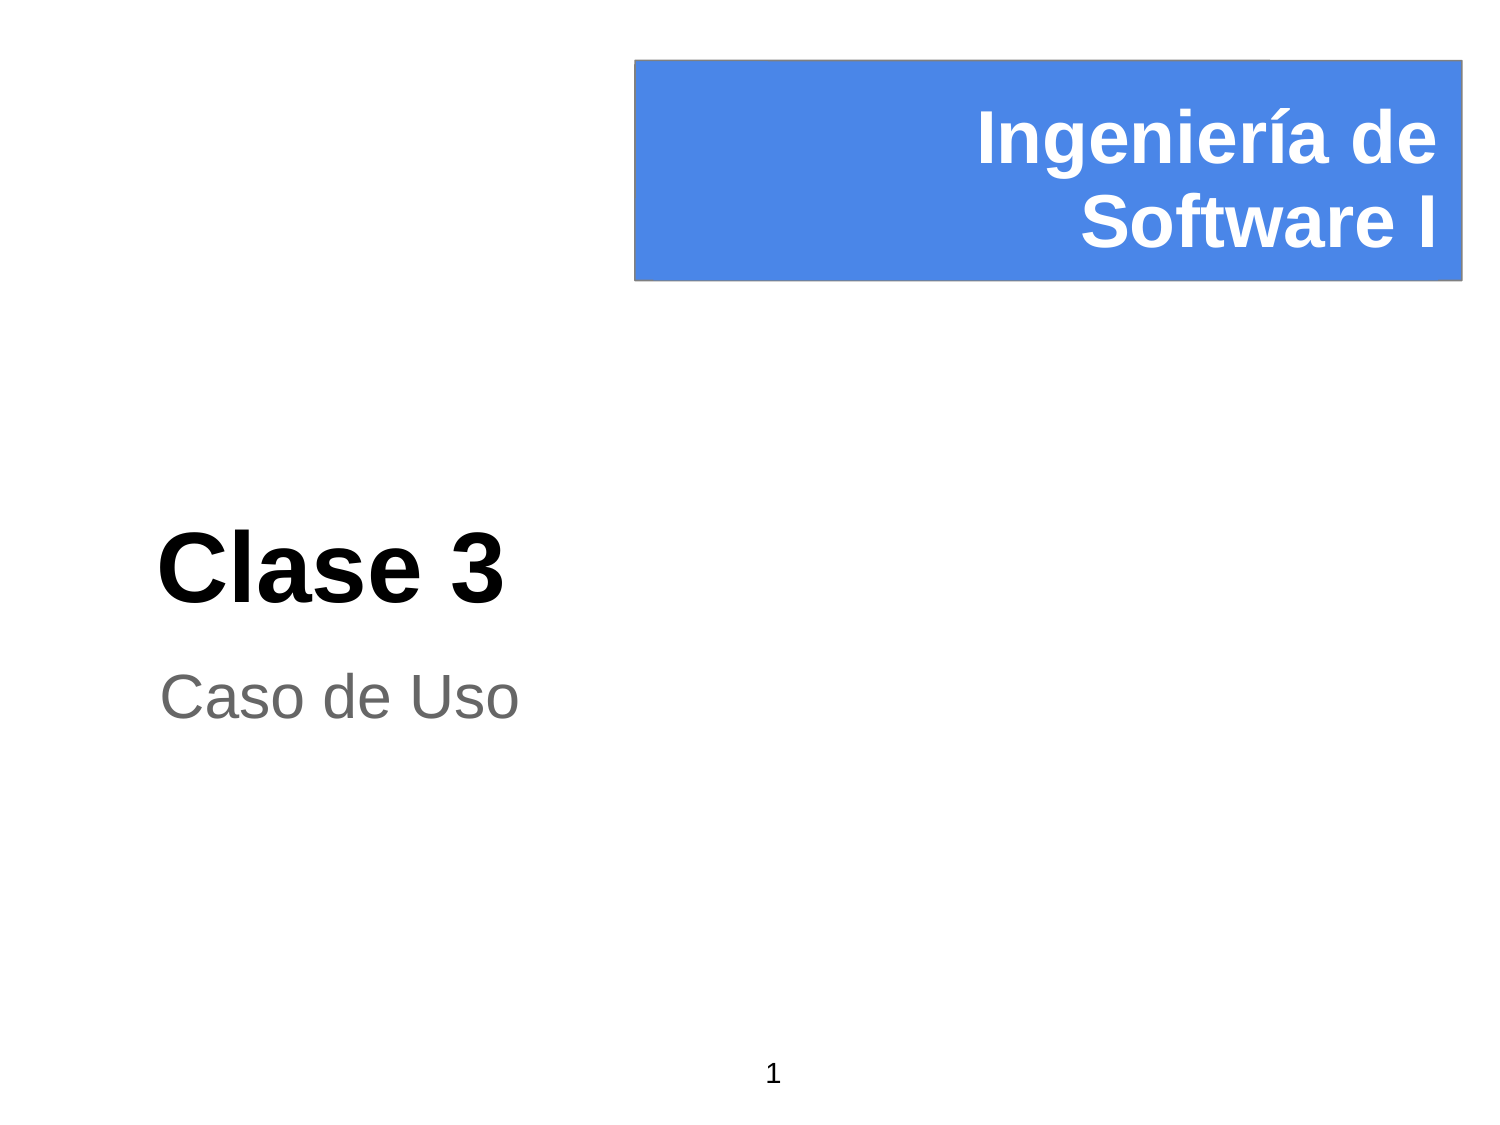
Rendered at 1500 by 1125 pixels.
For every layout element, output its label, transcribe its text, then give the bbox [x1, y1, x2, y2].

text_box 1 [253, 1046, 1294, 1097]
text_box Clase 3 [141, 444, 641, 681]
text_box Caso de Uso [144, 640, 1356, 818]
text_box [634, 60, 1463, 281]
